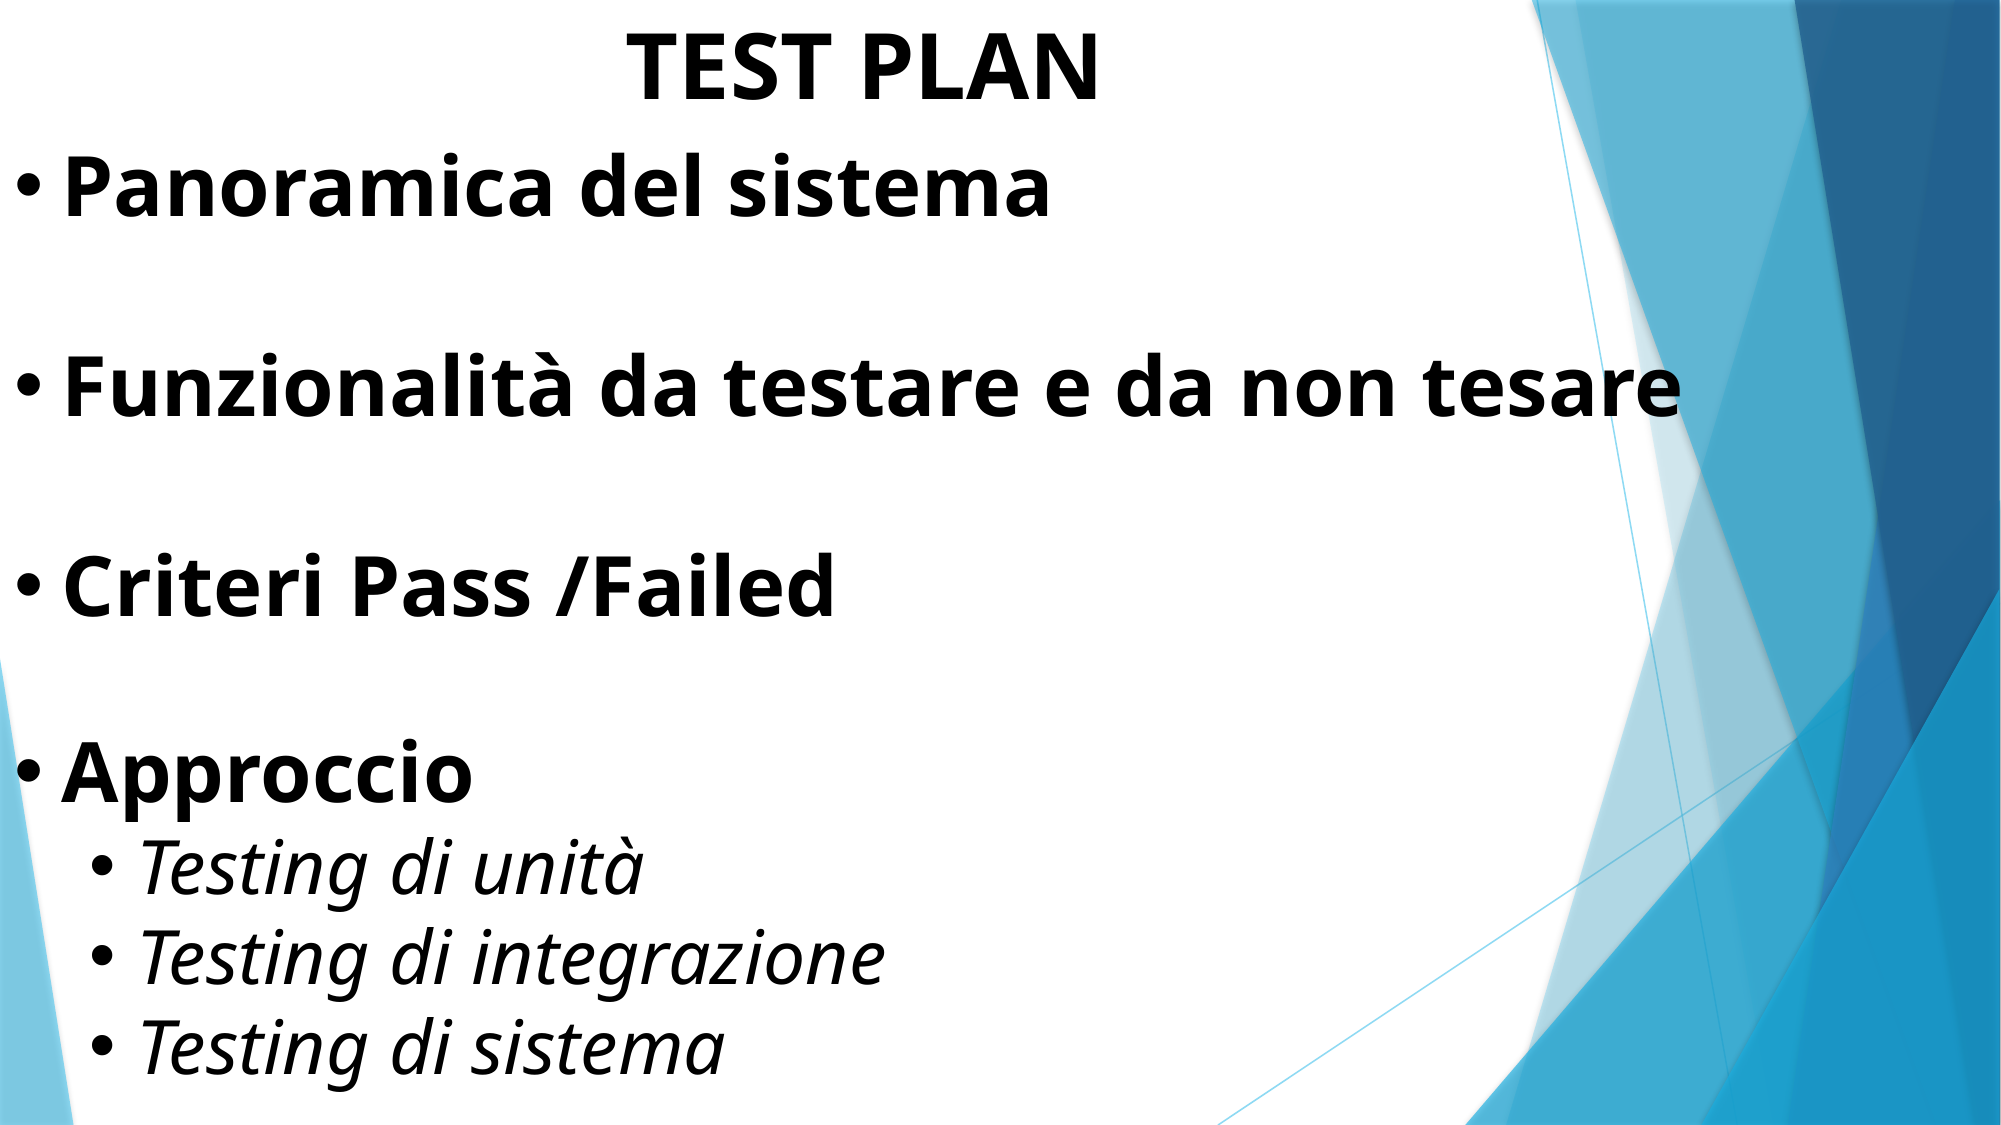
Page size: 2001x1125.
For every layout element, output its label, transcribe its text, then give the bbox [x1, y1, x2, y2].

text_box Panoramica del sistema Funzionalità da testare e da non tesare Criteri Pass /Failed [0, 126, 2000, 641]
text_box Approccio Testing di unità Testing di integrazione Testing di sistema [0, 711, 1065, 1097]
text_box TEST PLAN [0, 0, 1730, 125]
